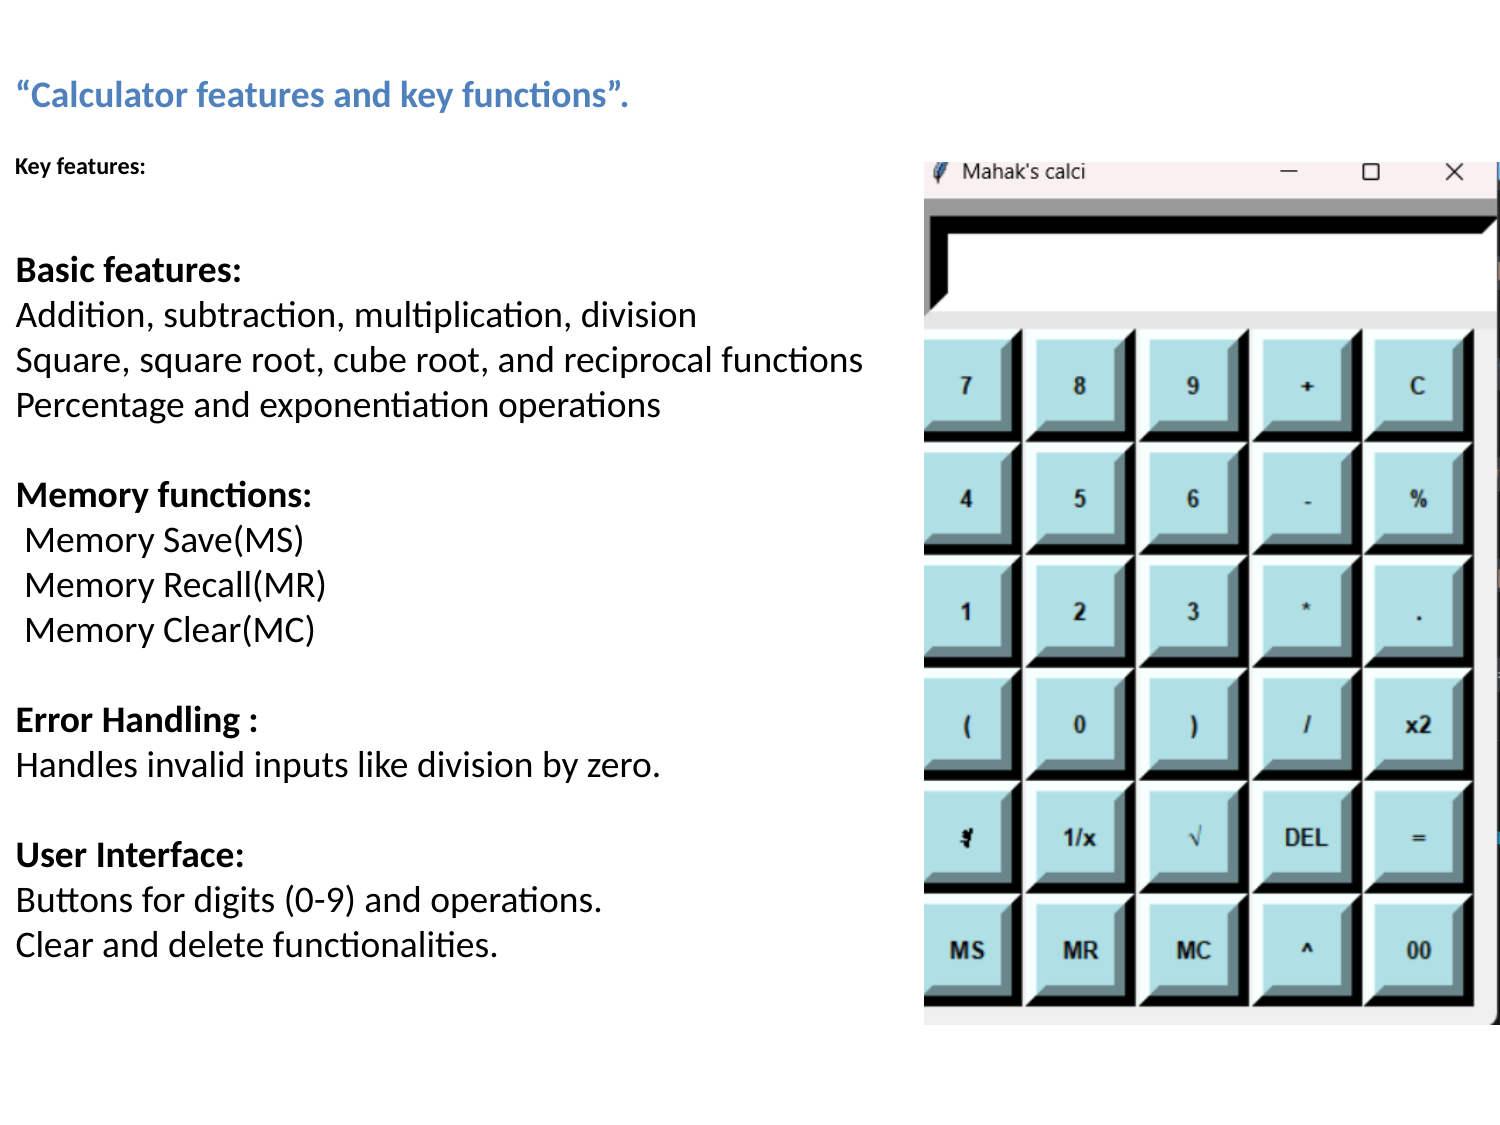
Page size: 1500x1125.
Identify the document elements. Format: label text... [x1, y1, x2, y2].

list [924, 162, 1500, 1026]
text_box Basic features: Addition, subtraction, multiplication, division Square, square root, cube root, and reciprocal functions Percentage and exponentiation operations Memory functions: Memory Save(MS) Memory Recall(MR) Memory Clear(MC) Error Handling : Handles invalid inputs like division by zero. User Interface: Buttons for digits (0-9) and operations. Clear and delete functionalities. [0, 237, 919, 1018]
title “Calculator features and key functions”. Key features: [0, 62, 1475, 188]
